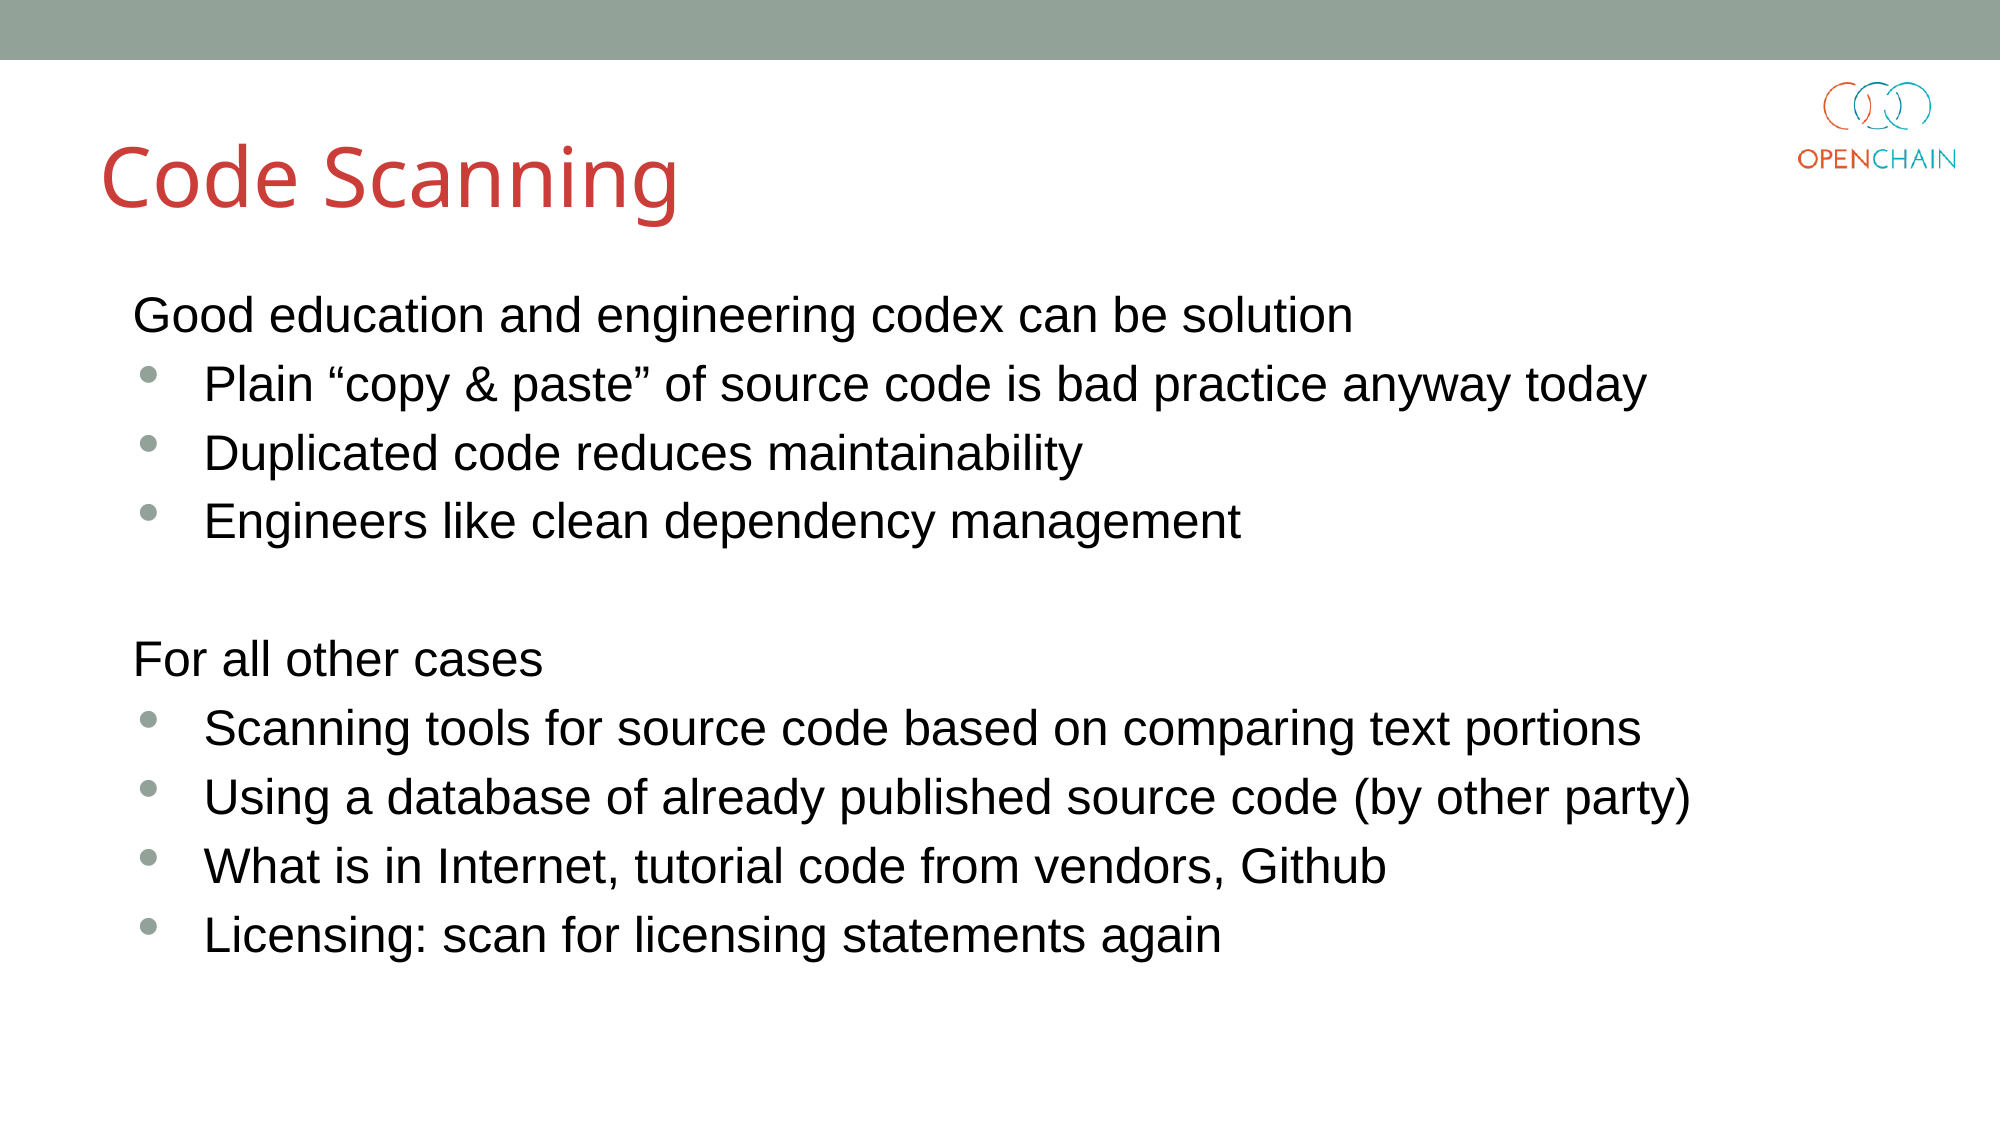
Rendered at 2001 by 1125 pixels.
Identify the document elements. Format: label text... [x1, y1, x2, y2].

text_box Code Scanning [99, 52, 1900, 225]
picture [1900, 82, 1955, 169]
text_box Good education and engineering codex can be solution Plain “copy & paste” of source code is bad practice anyway today Duplicated code reduces maintainability Engineers like clean dependency management For all other cases Scanning tools for source code based on comparing text portions Using a database of already published source code (by other party) What is in Internet, tutorial code from vendors, Github Licensing: scan for licensing statements again [117, 265, 1929, 1004]
